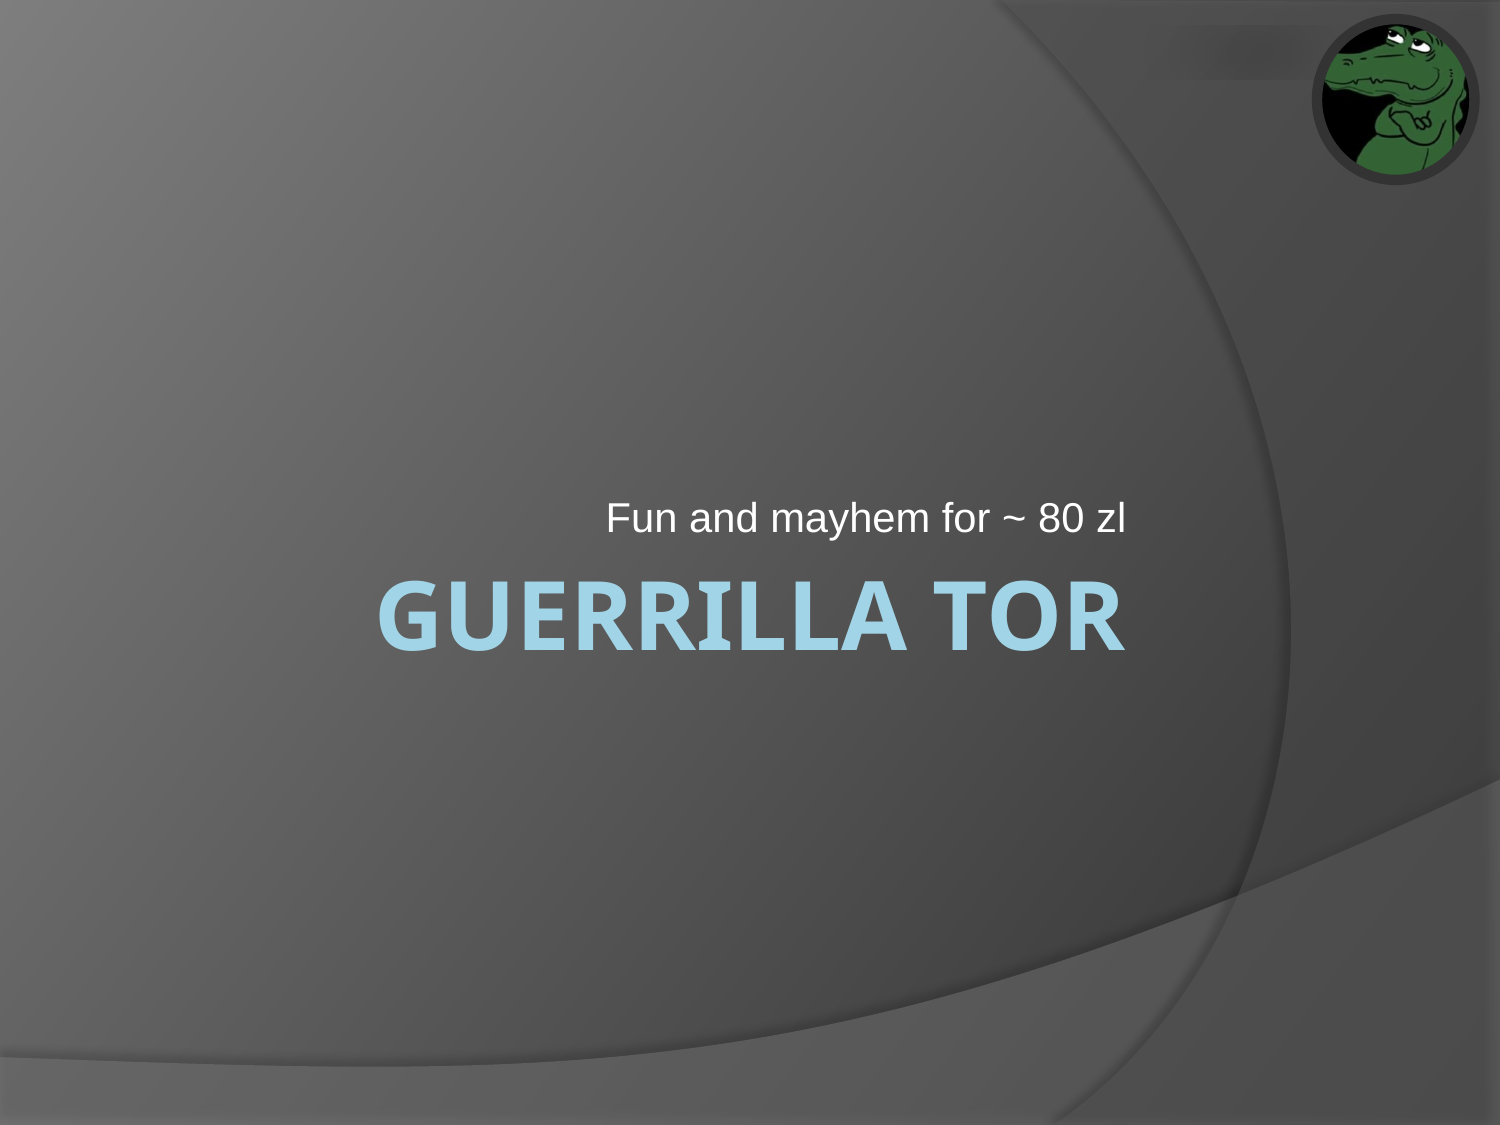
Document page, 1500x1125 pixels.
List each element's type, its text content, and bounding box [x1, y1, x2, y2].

title Guerrilla Tor [70, 547, 1134, 925]
picture [1316, 18, 1475, 181]
subtitle Fun and mayhem for ~ 80 zl [71, 253, 1134, 541]
